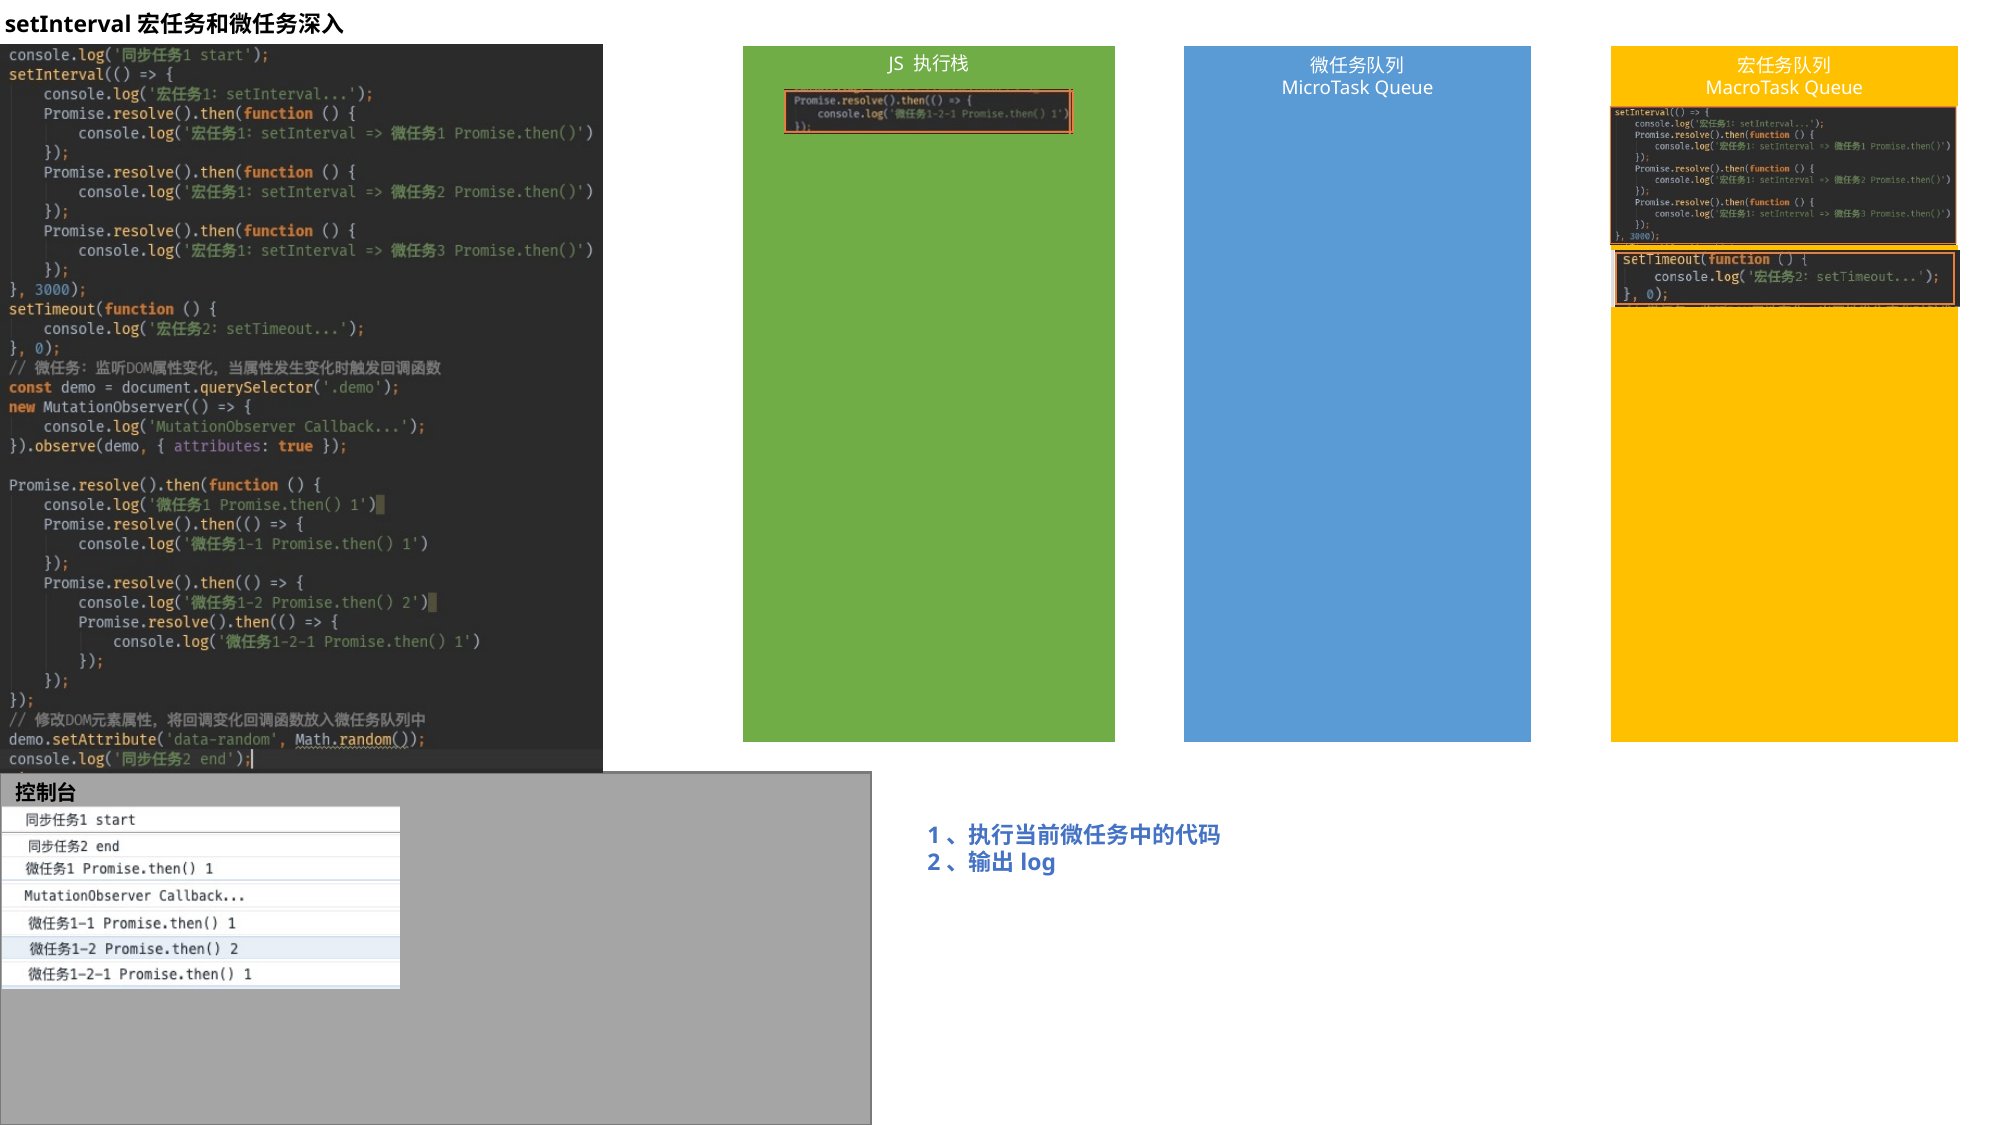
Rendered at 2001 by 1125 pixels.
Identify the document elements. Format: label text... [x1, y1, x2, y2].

text_box [740, 43, 1118, 745]
text_box JS 执行栈 [873, 44, 985, 82]
text_box 控制台 [0, 773, 93, 813]
text_box [1608, 43, 1961, 745]
picture [2, 806, 401, 832]
picture [1611, 250, 1960, 307]
picture [2, 833, 401, 989]
text_box [0, 771, 872, 1125]
text_box 1、执行当前微任务中的代码 2、输出log [912, 812, 1237, 883]
picture [0, 44, 603, 773]
picture [1609, 106, 1958, 245]
picture [784, 89, 1074, 134]
text_box 微任务队列 MicroTask Queue [1266, 45, 1448, 106]
text_box [1181, 43, 1534, 745]
text_box setInterval宏任务和微任务深入 [0, 1, 359, 44]
text_box 宏任务队列 MacroTask Queue [1690, 45, 1878, 106]
